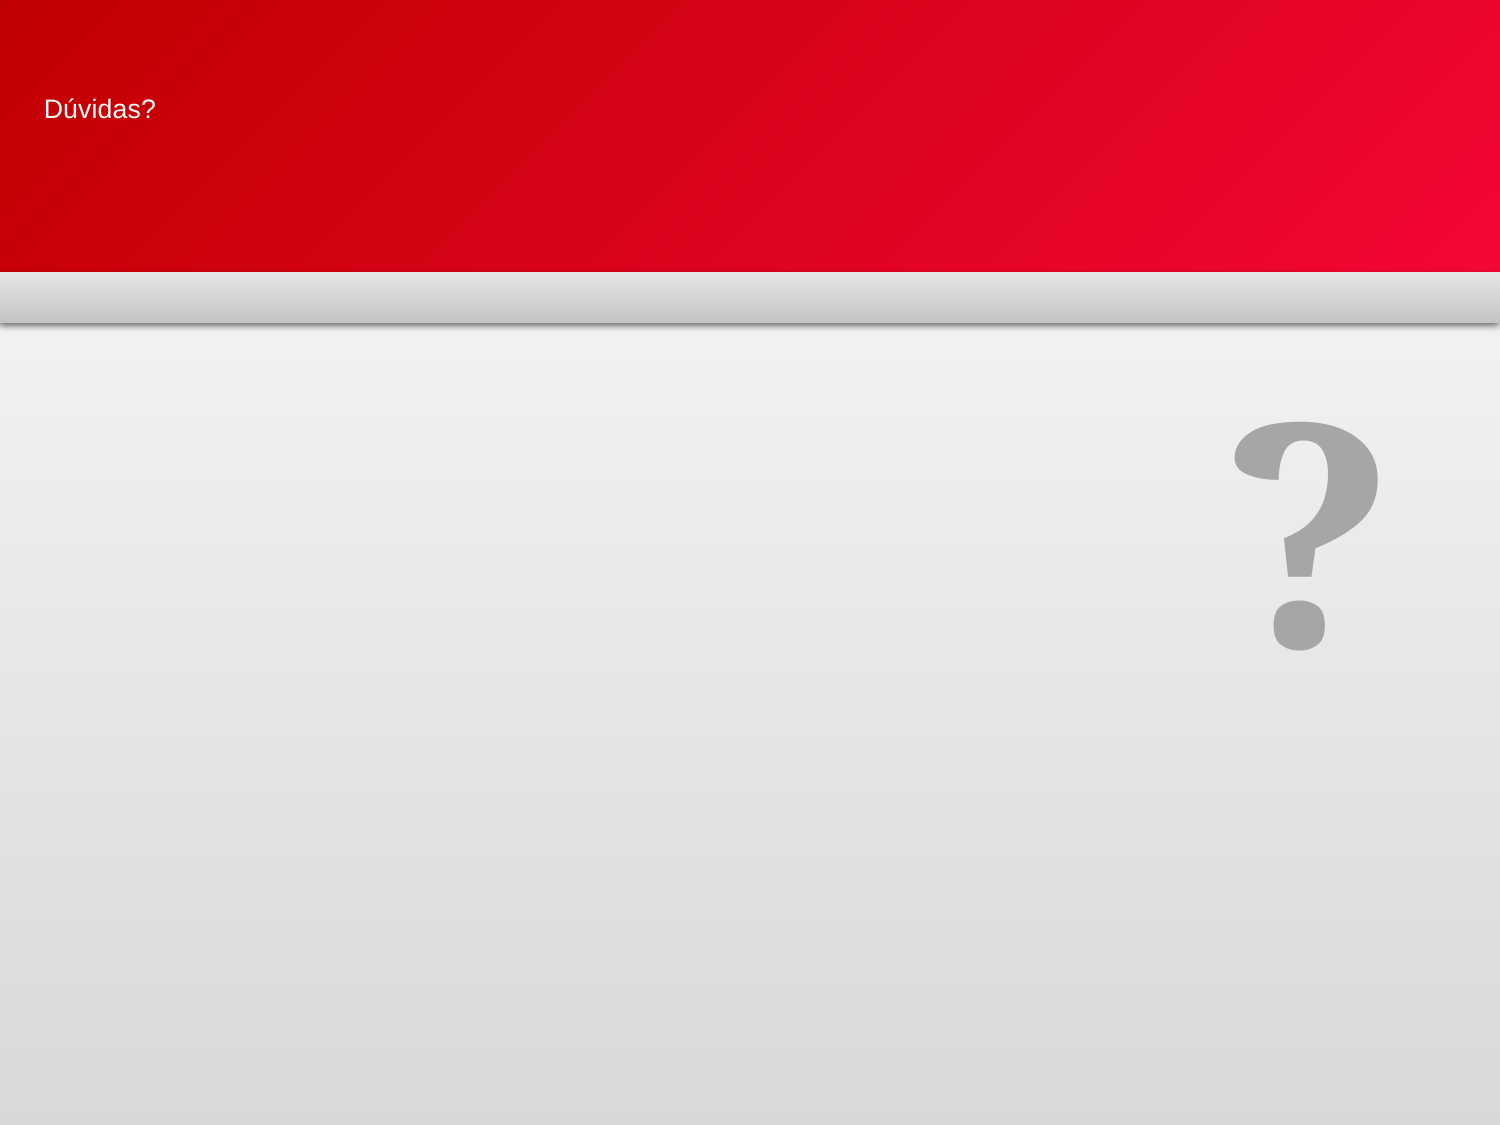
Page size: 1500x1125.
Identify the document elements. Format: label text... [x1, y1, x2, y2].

title Dúvidas? [29, 84, 782, 177]
text_box ? [1208, 328, 1409, 719]
